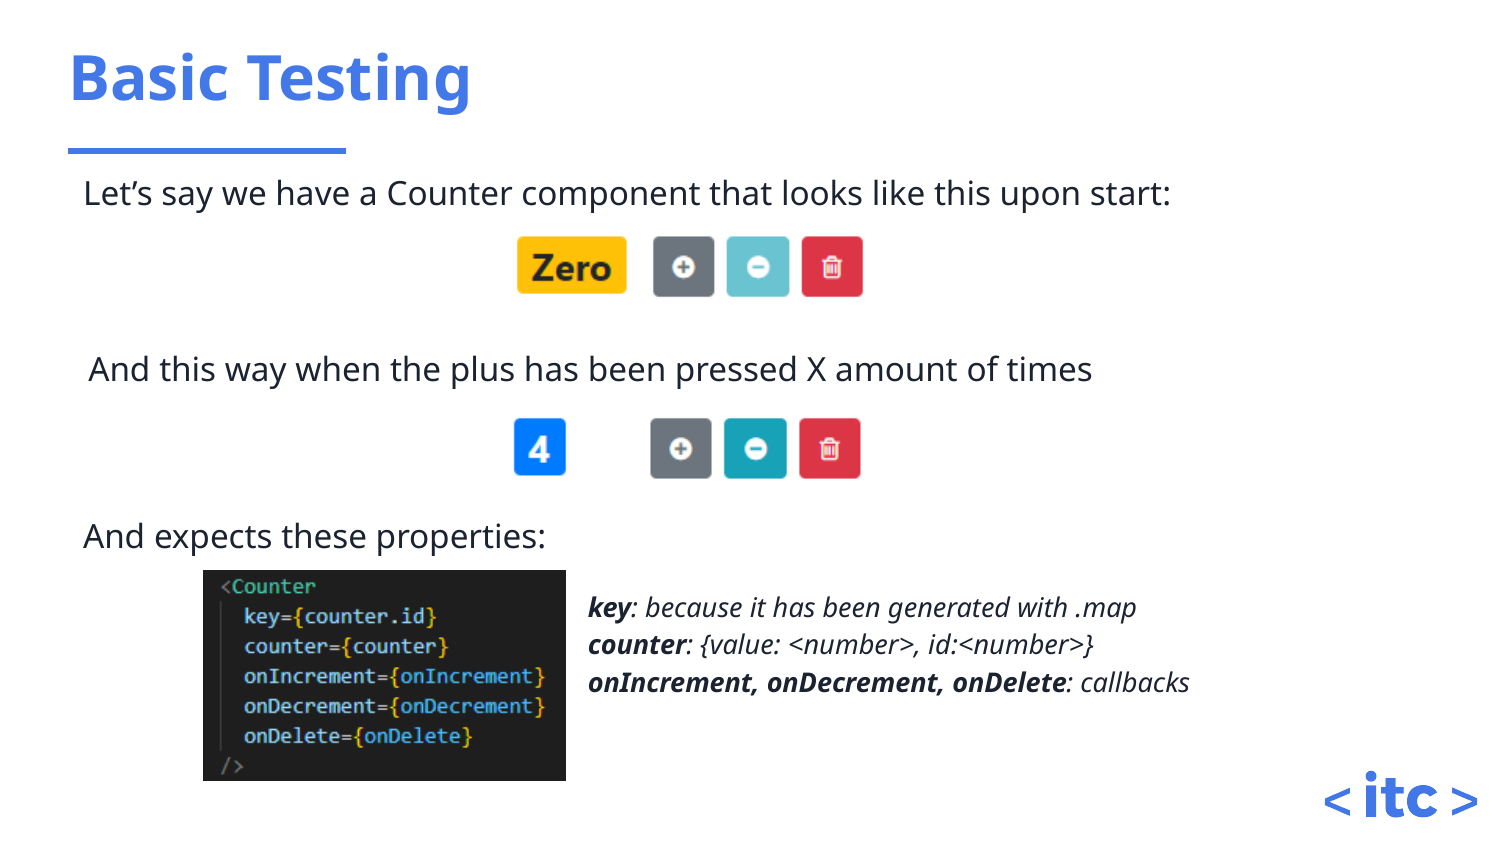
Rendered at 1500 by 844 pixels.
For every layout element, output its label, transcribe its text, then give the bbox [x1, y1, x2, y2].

text_box And expects these properties: [68, 494, 1417, 603]
picture [494, 224, 891, 313]
picture [494, 409, 878, 490]
picture [1316, 759, 1485, 828]
text_box Let’s say we have a Counter component that looks like this upon start: [68, 151, 1446, 219]
text_box And this way when the plus has been pressed X amount of times [73, 327, 1451, 395]
text_box Basic Testing [68, 39, 1318, 136]
picture [203, 570, 567, 781]
text_box key: because it has been generated with .map counter: {value: <number>, id:<number>} onIncrement, onDecrement, onDelete: callbacks [572, 570, 1326, 781]
